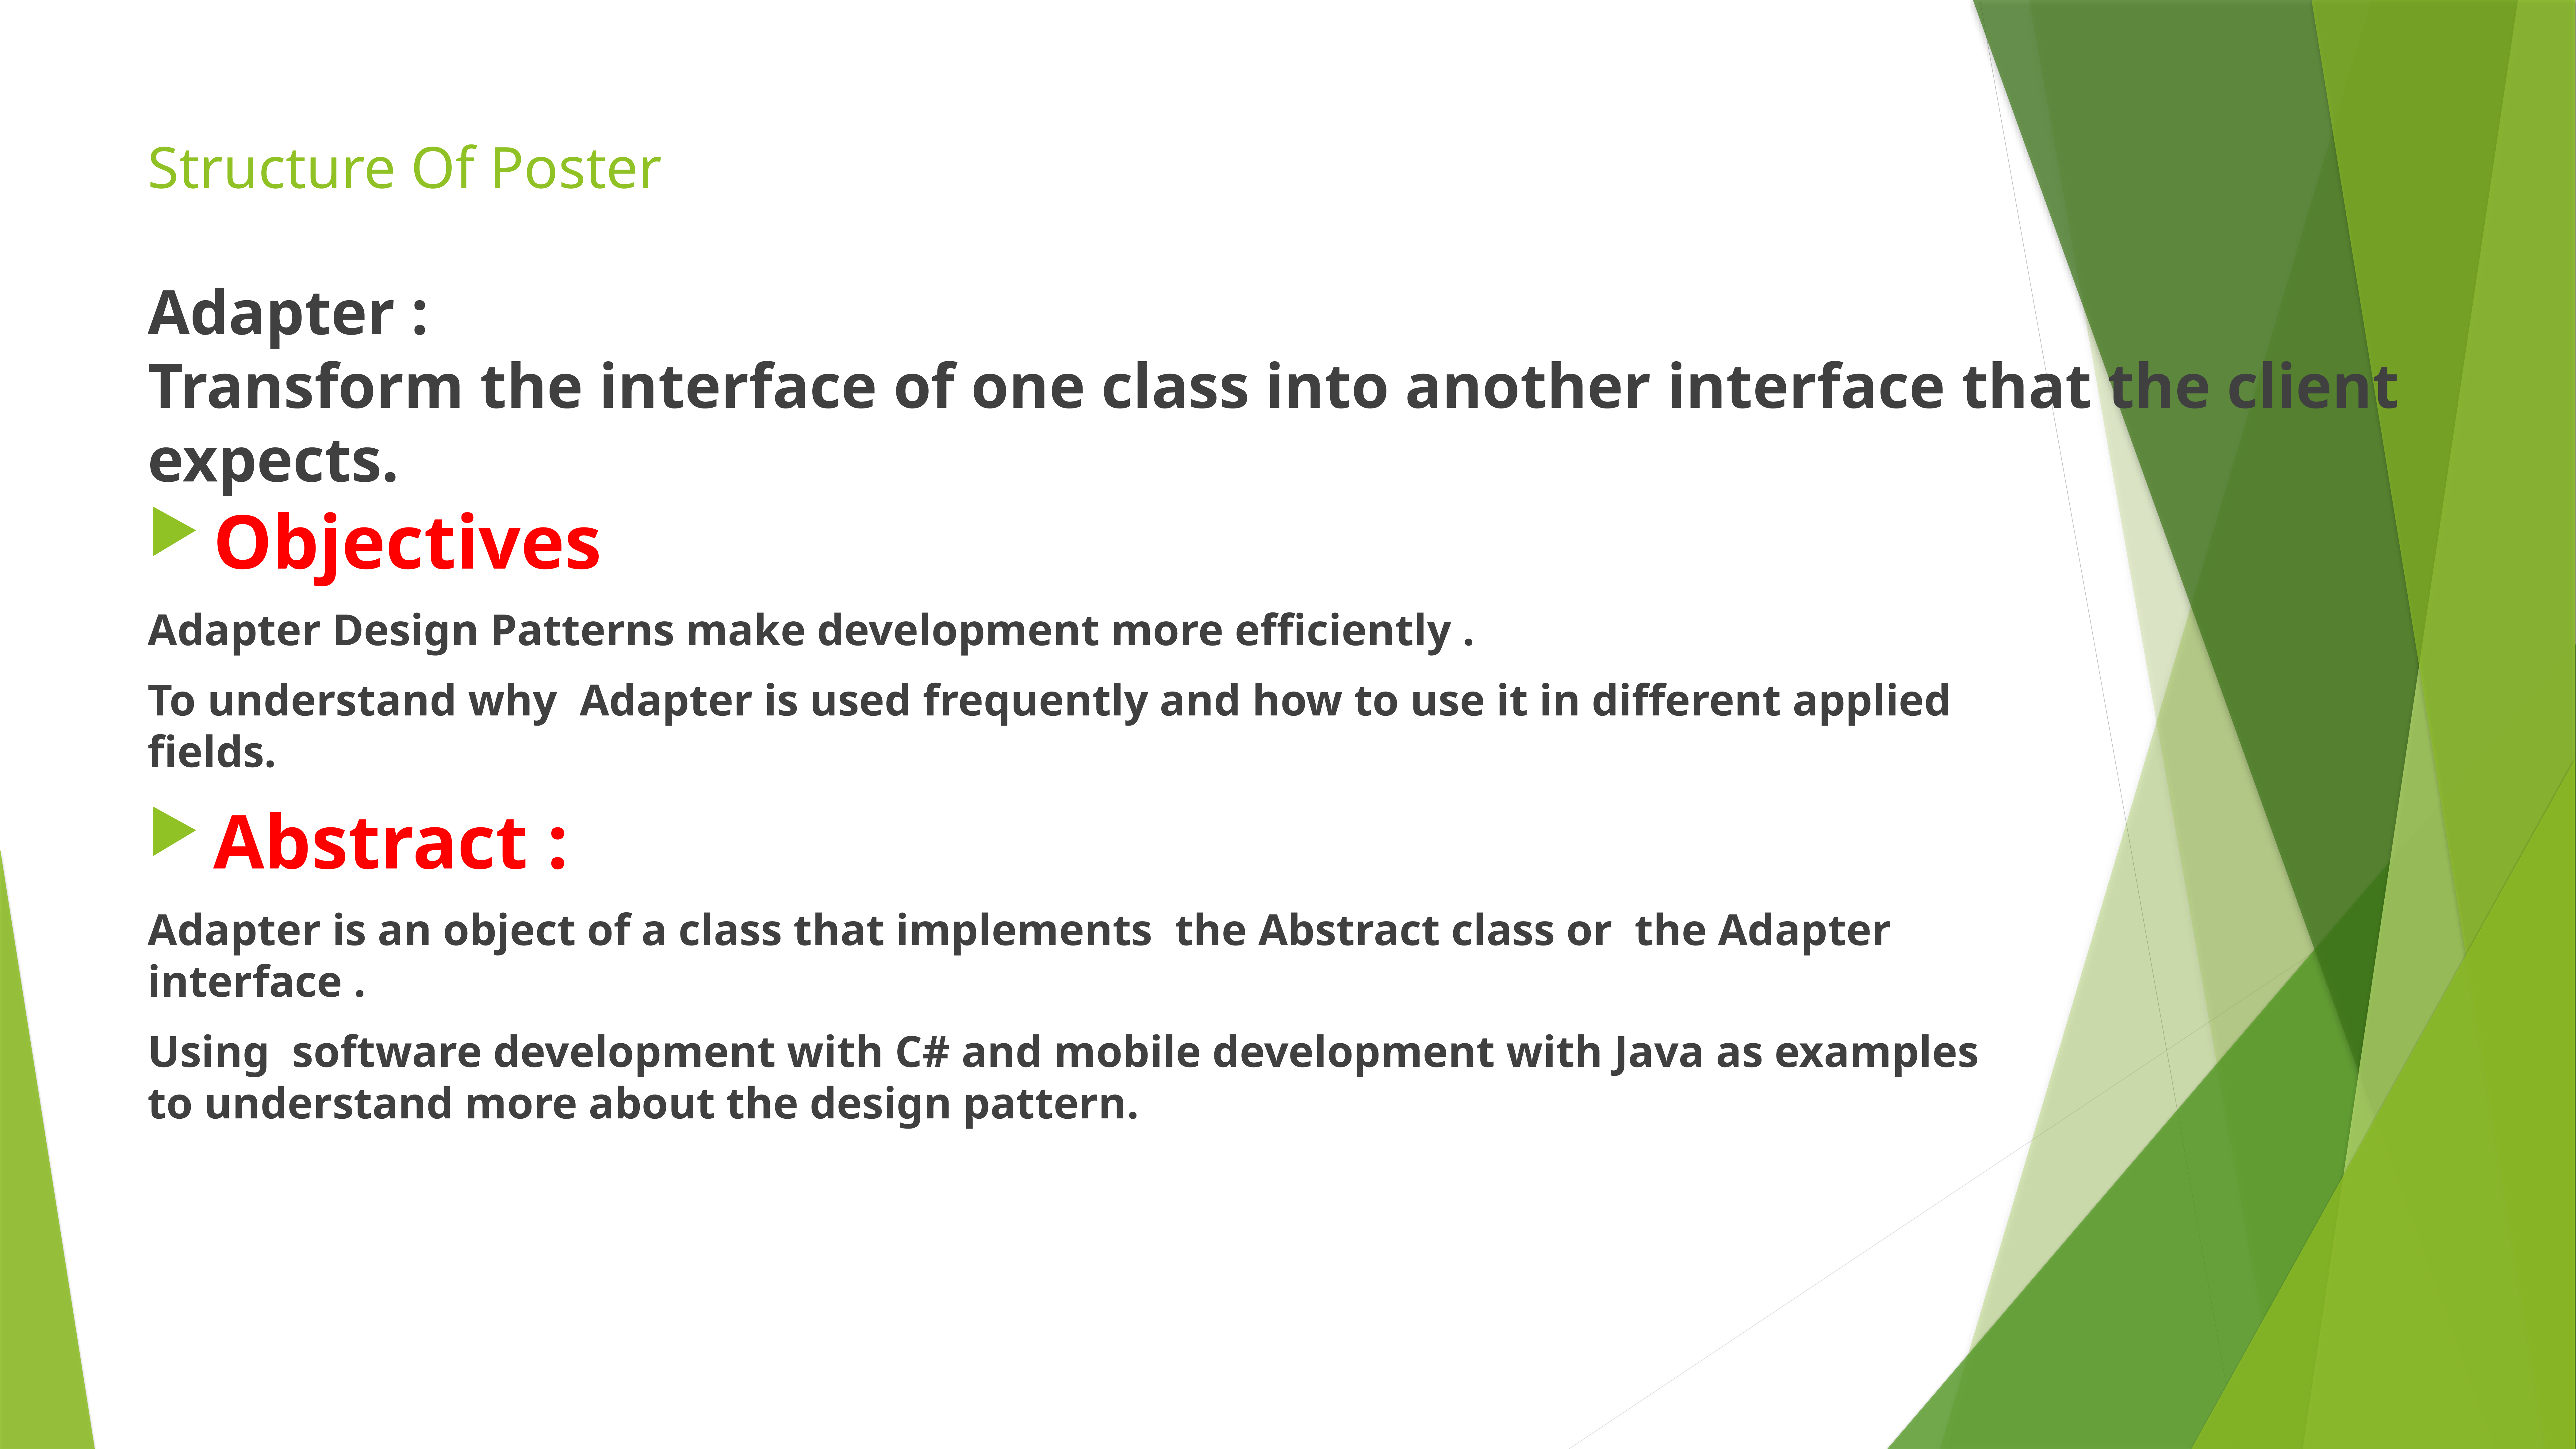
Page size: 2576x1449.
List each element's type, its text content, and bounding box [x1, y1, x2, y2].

list Objectives Adapter Design Patterns make development more efficiently . To understand why Adapter is used frequently and how to use it in different applied fields. Abstract : Adapter is an object of a class that implements the Abstract class or the Adapter interface . Using software development with C# and mobile development with Java as examples to understand more about the design pattern. [143, 625, 2006, 1312]
text_box Adapter : Transform the interface of one class into another interface that the client expects. [143, 271, 2510, 625]
title Structure Of Poster [143, 128, 1960, 271]
